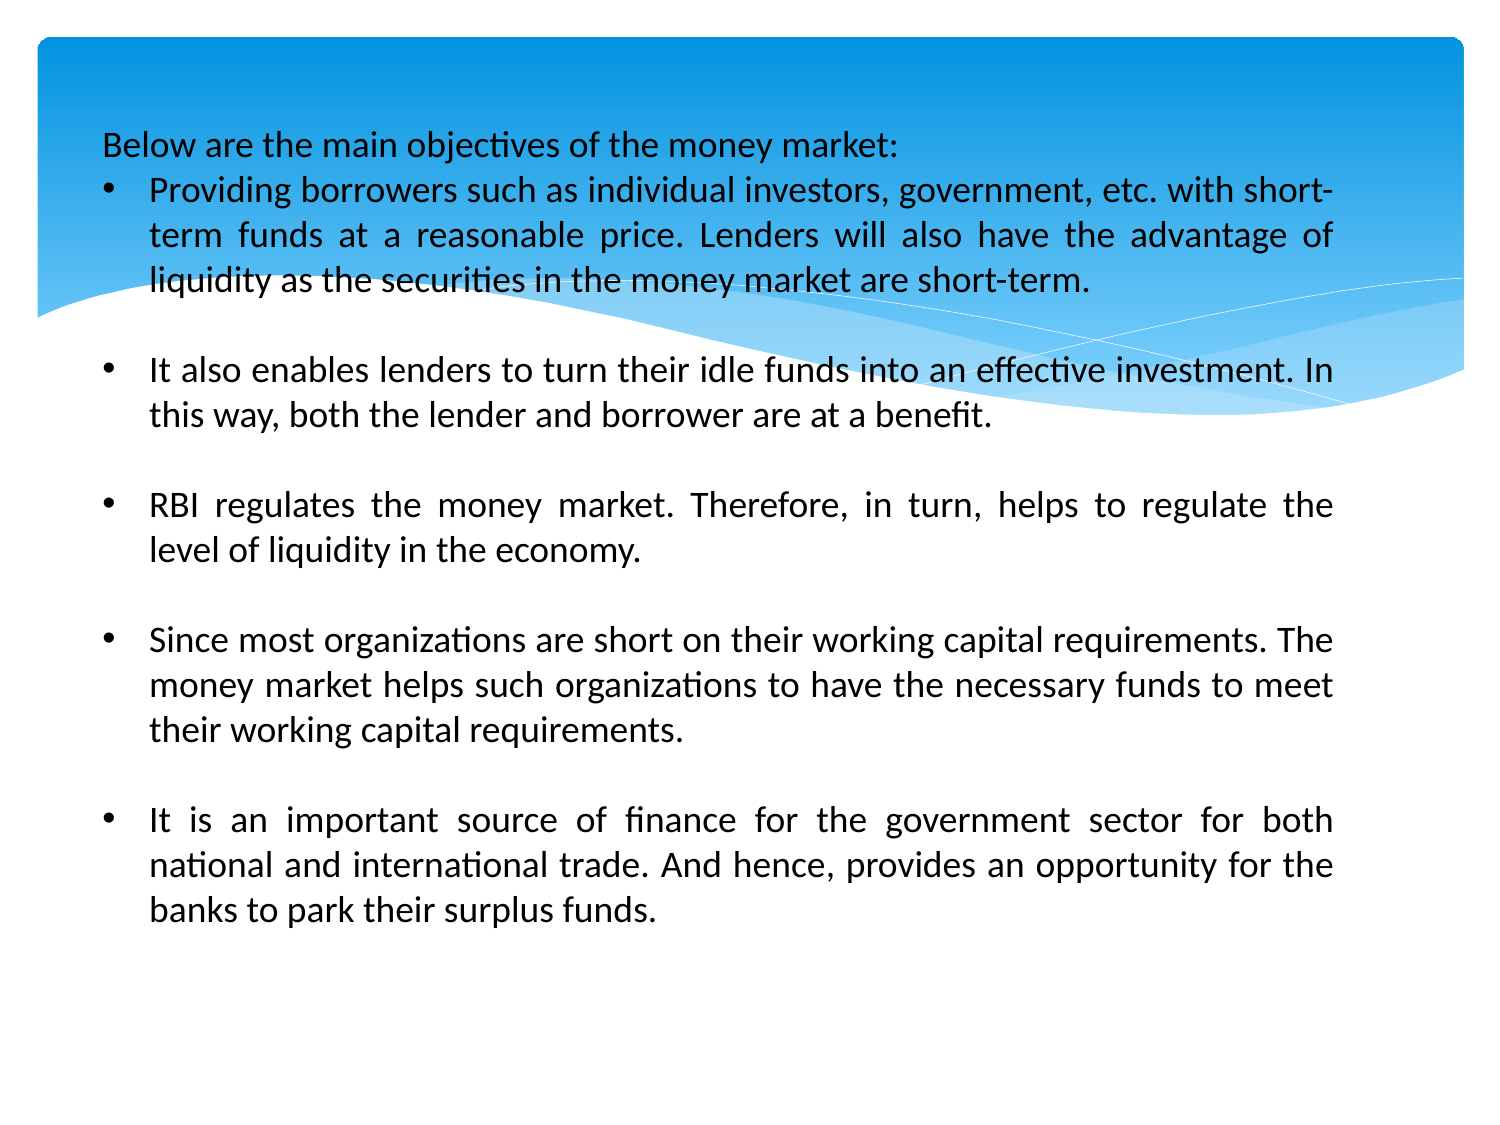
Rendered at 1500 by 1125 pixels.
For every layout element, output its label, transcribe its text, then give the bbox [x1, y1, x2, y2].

picture [37, 87, 1464, 320]
text_box Below are the main objectives of the money market: Providing borrowers such as individual investors, government, etc. with short-term funds at a reasonable price. Lenders will also have the advantage of liquidity as the securities in the money market are short-term. It also enables lenders to turn their idle funds into an effective investment. In this way, both the lender and borrower are at a benefit. RBI regulates the money market. Therefore, in turn, helps to regulate the level of liquidity in the economy. Since most organizations are short on their working capital requirements. The money market helps such organizations to have the necessary funds to meet their working capital requirements. It is an important source of finance for the government sector for both national and international trade. And hence, provides an opportunity for the banks to park their surplus funds. [87, 112, 1350, 938]
picture [37, 37, 44, 44]
